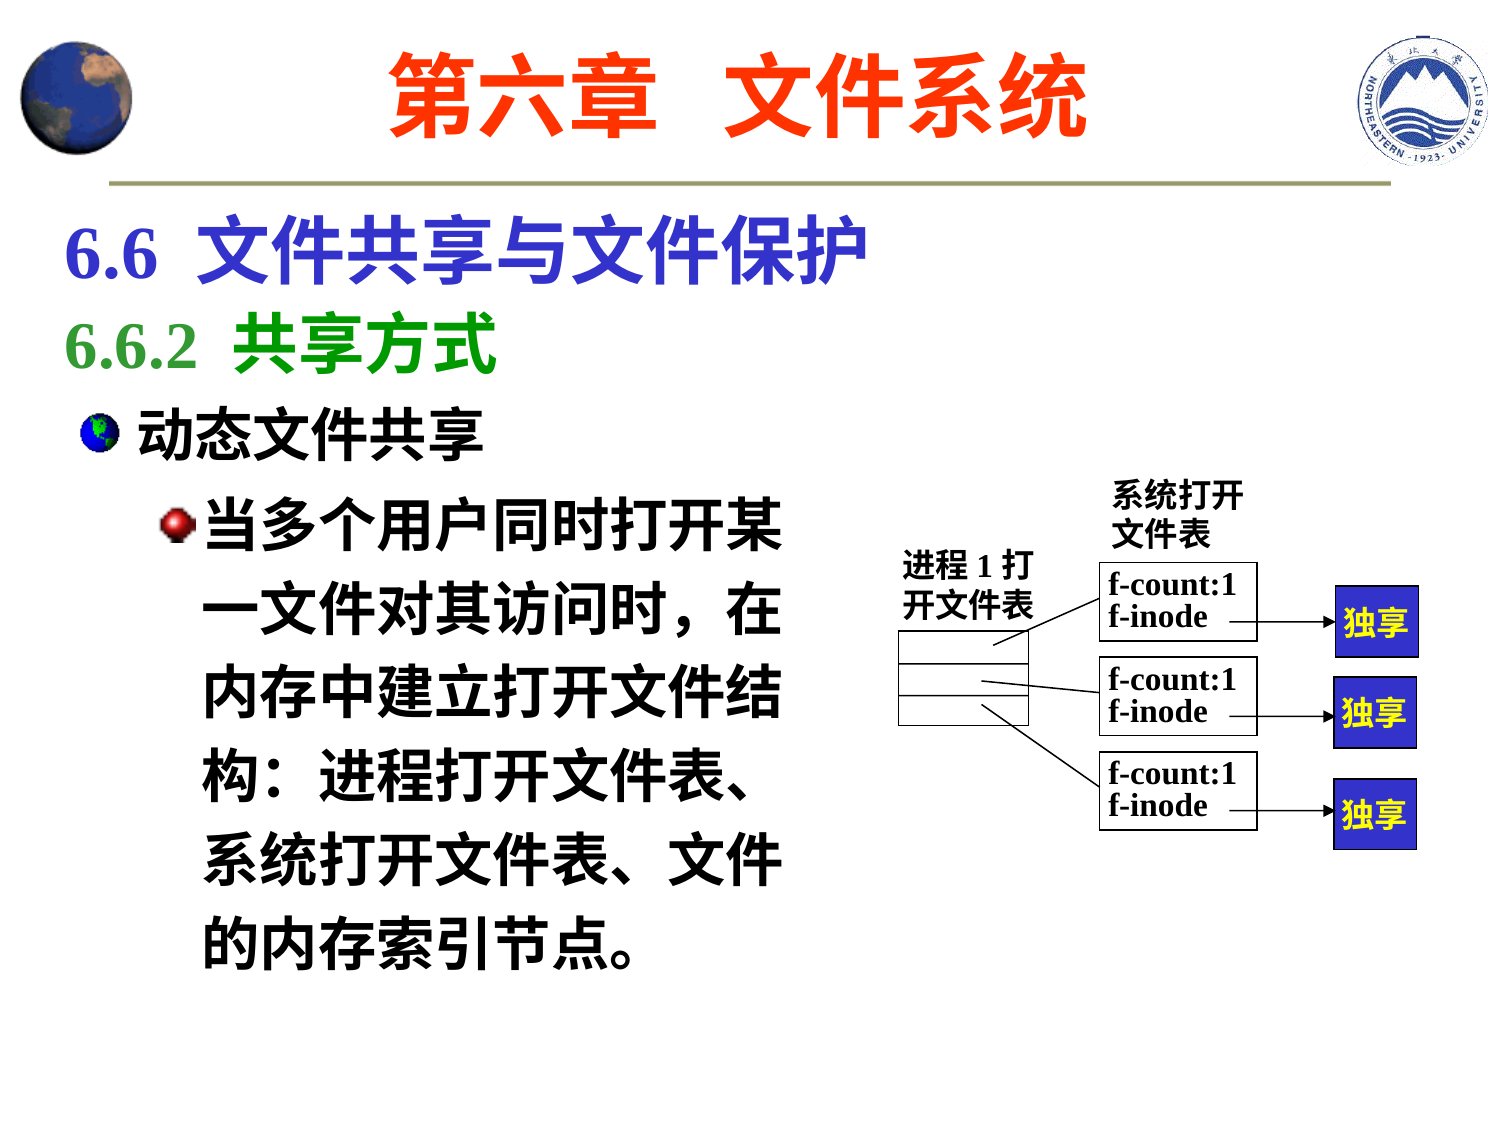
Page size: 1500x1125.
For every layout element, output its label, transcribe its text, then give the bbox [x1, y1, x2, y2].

text_box 6.6 文件共享与文件保护 6.6.2 共享方式 [50, 187, 1438, 389]
picture [79, 412, 121, 454]
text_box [886, 466, 1419, 850]
text_box 第六章 文件系统 [174, 37, 1300, 150]
picture [154, 502, 196, 543]
picture [0, 37, 138, 161]
picture [1352, 33, 1490, 171]
list 动态文件共享 当多个用户同时打开某一文件对其访问时，在内存中建立打开文件结构：进程打开文件表、系统打开文件表、文件的内存索引节点。 [64, 389, 833, 1024]
picture [109, 175, 1391, 187]
